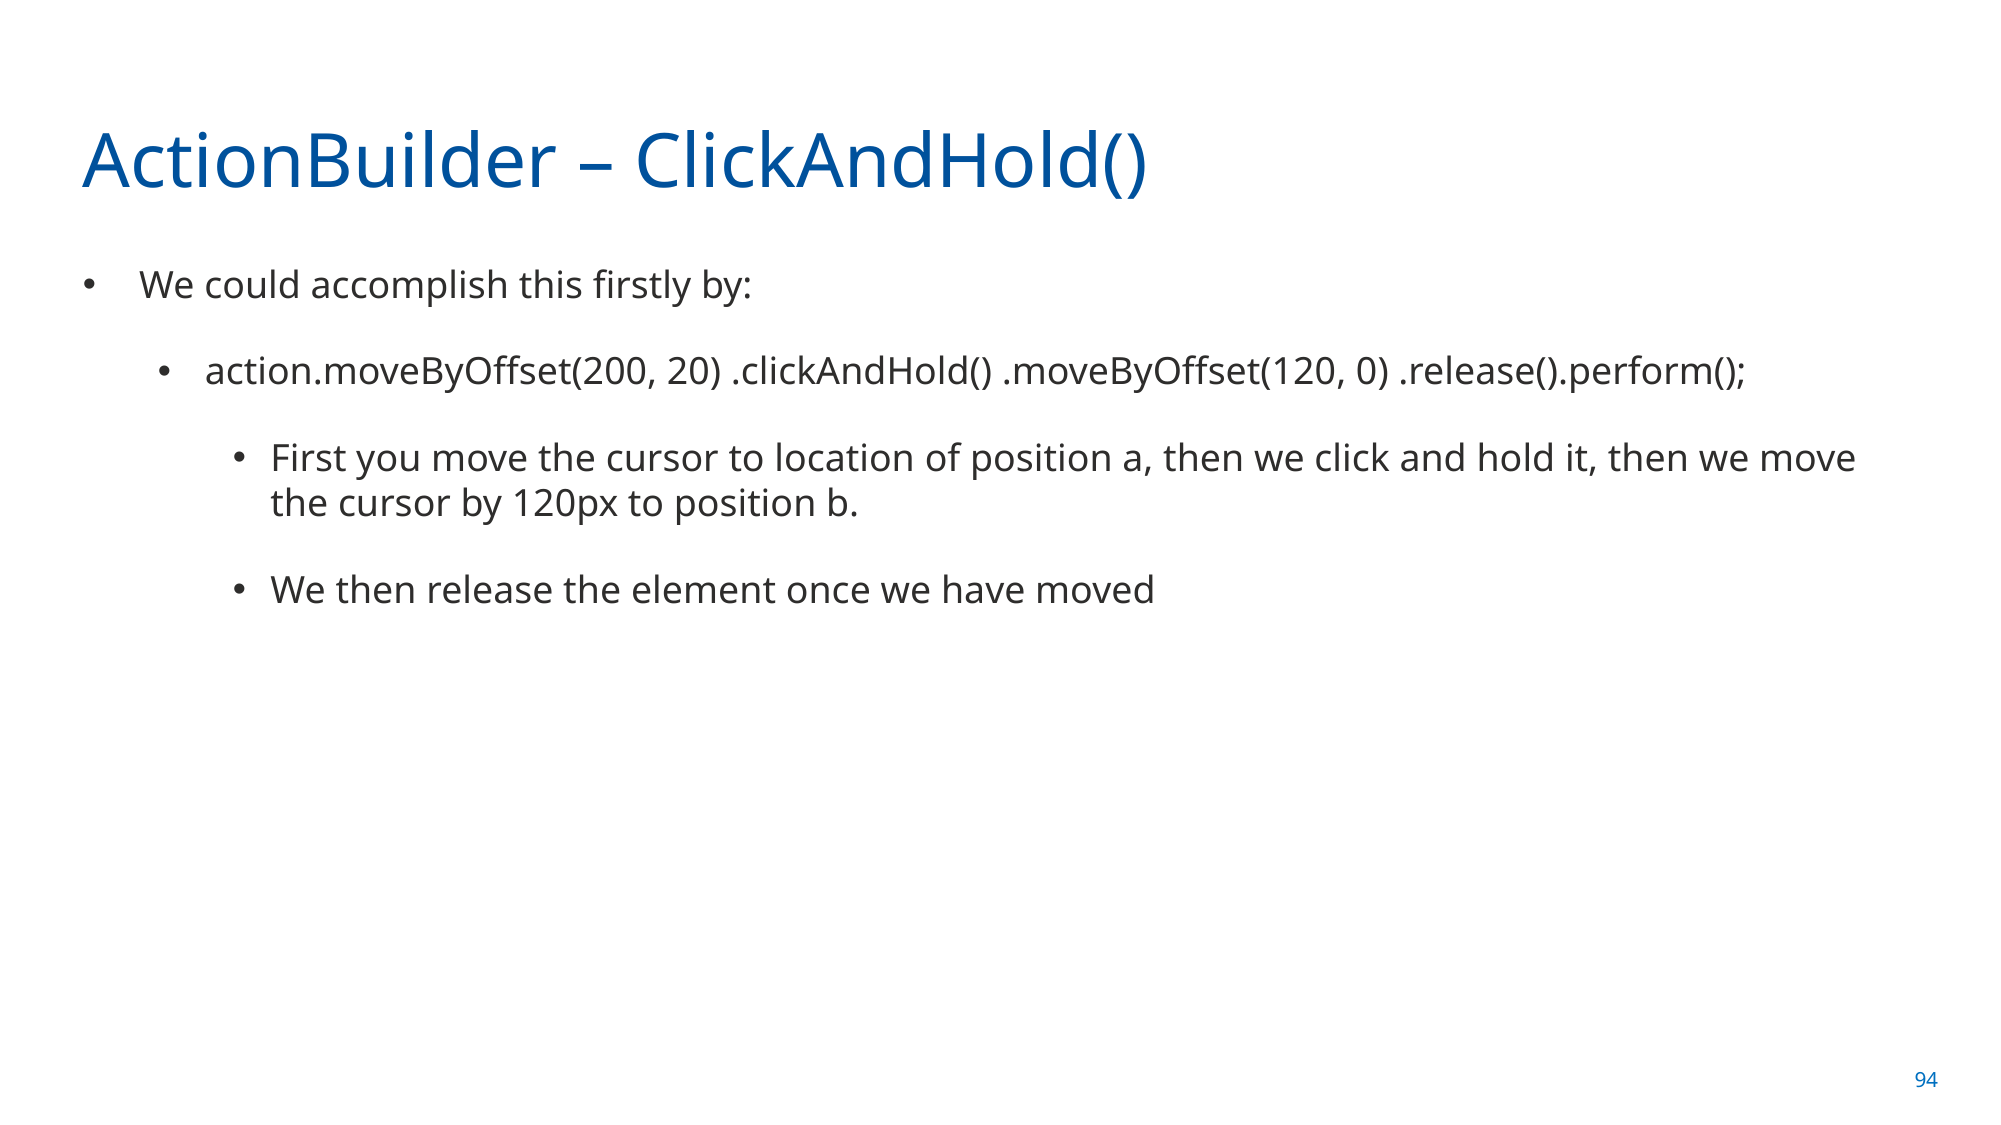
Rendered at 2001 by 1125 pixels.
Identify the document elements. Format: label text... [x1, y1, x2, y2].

list We could accomplish this firstly by: action.moveByOffset(200, 20) .clickAndHold() .moveByOffset(120, 0) .release().perform(); First you move the cursor to location of position a, then we click and hold it, then we move the cursor by 120px to position b. We then release the element once we have moved [67, 253, 1939, 1000]
title ActionBuilder – ClickAndHold() [67, 20, 1565, 210]
